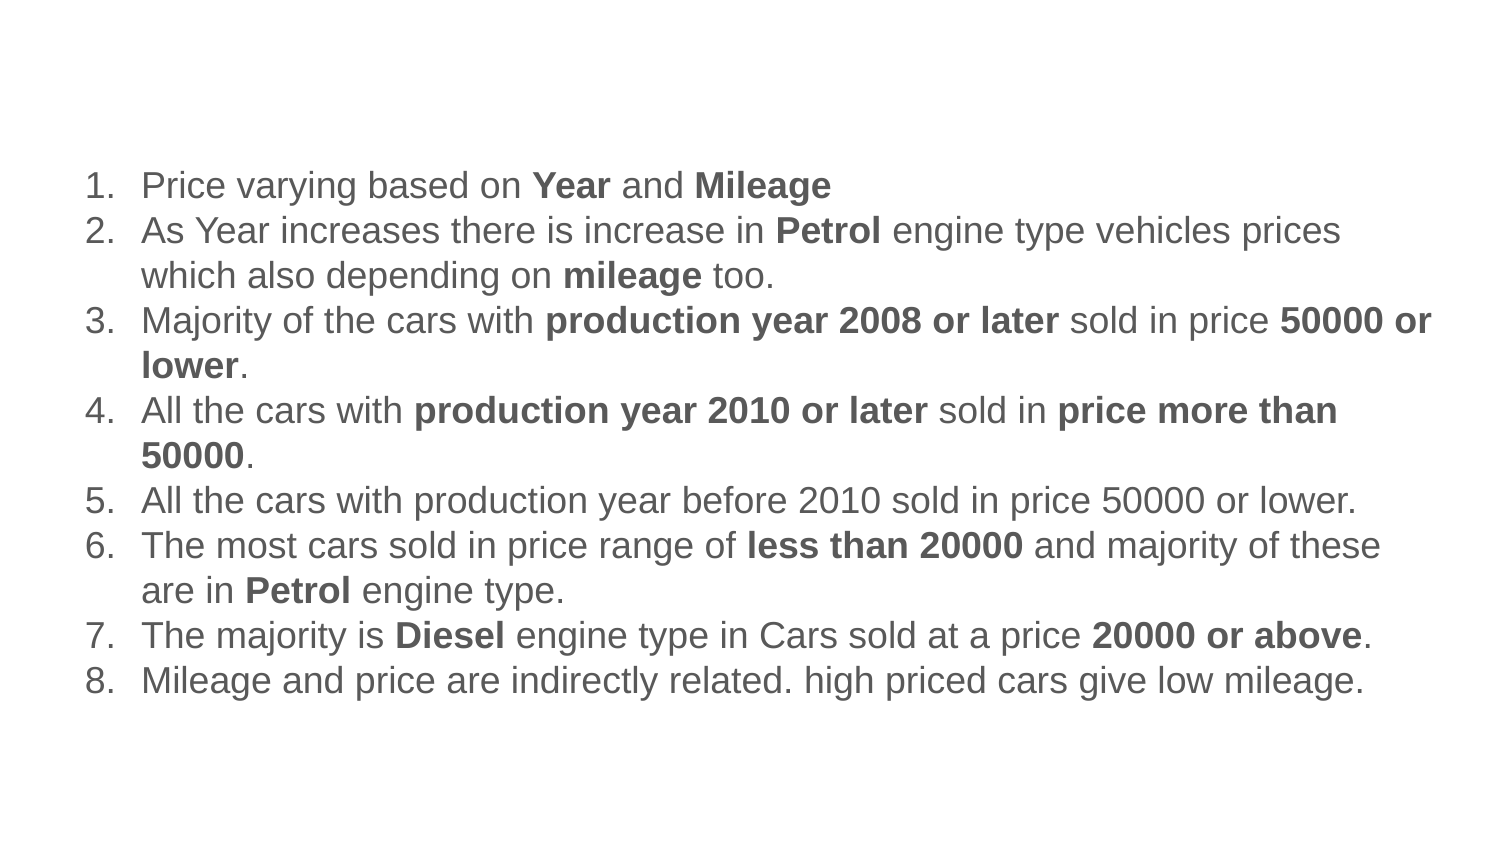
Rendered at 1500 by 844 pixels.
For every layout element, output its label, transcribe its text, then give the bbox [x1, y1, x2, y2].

list Price varying based on Year and Mileage As Year increases there is increase in Petrol engine type vehicles prices which also depending on mileage too. Majority of the cars with production year 2008 or later sold in price 50000 or lower. All the cars with production year 2010 or later sold in price more than 50000. All the cars with production year before 2010 sold in price 50000 or lower. The most cars sold in price range of less than 20000 and majority of these are in Petrol engine type. The majority is Diesel engine type in Cars sold at a price 20000 or above. Mileage and price are indirectly related. high priced cars give low mileage. [51, 146, 1449, 750]
